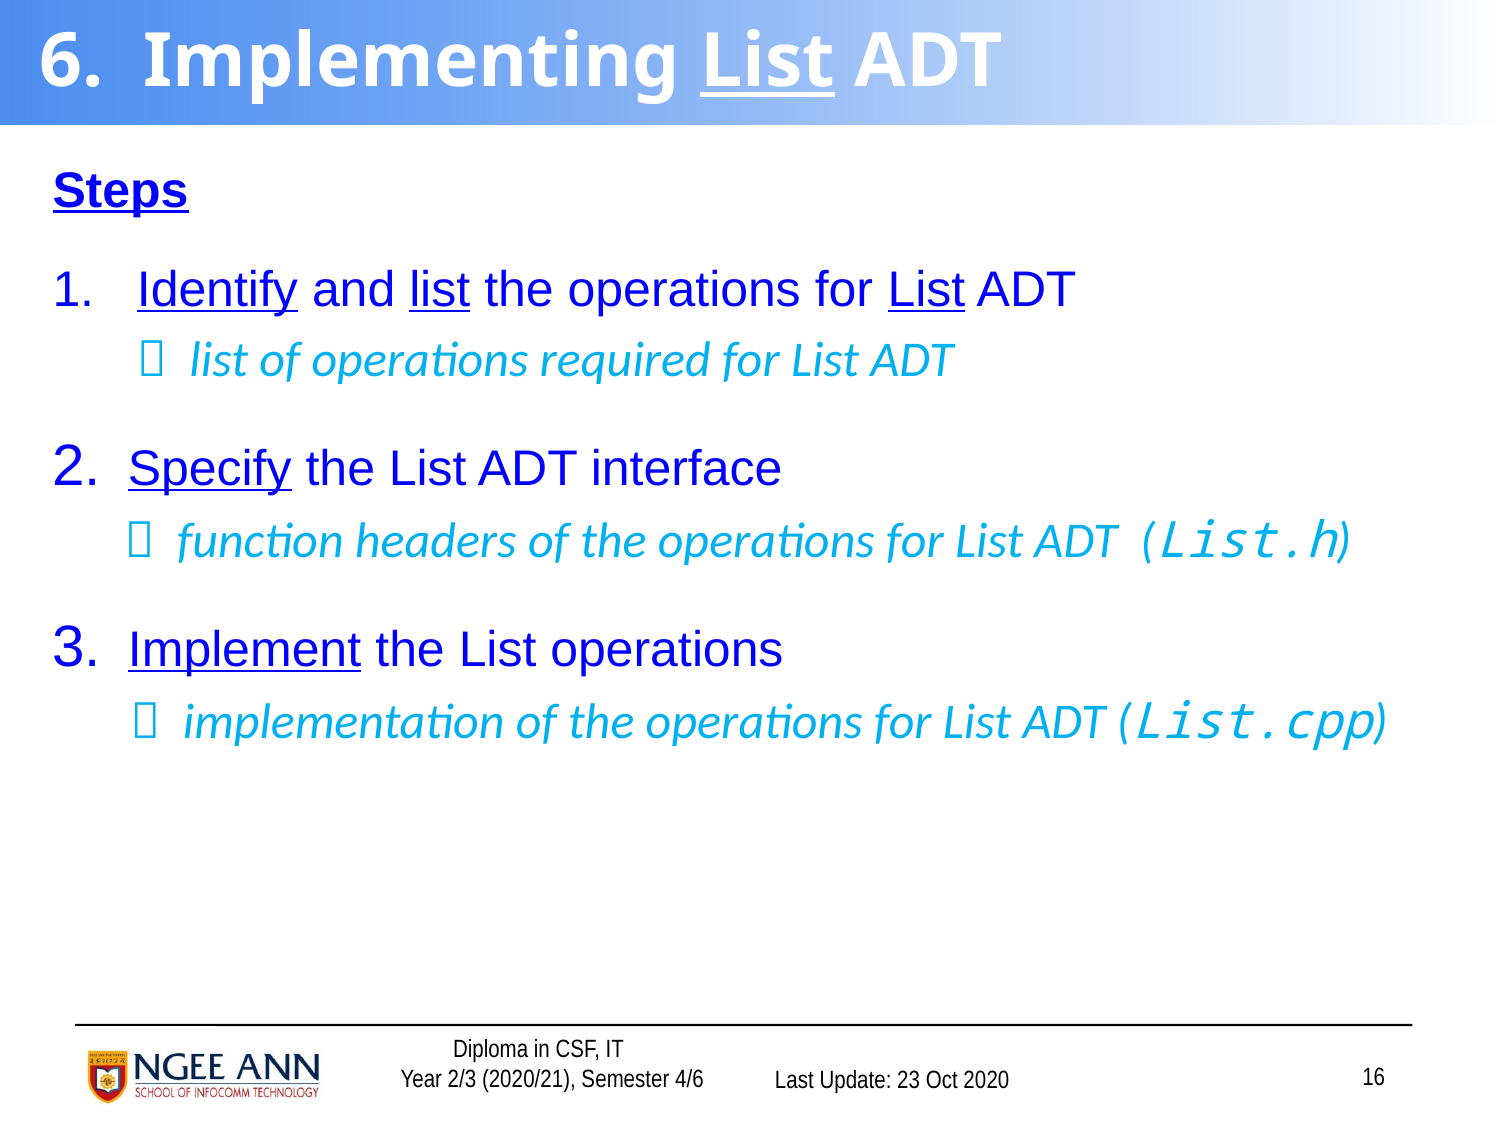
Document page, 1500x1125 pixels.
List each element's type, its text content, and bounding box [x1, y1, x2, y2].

list Steps Identify and list the operations for List ADT  list of operations required for List ADT Specify the List ADT interface  function headers of the operations for List ADT (List.h) Implement the List operations  implementation of the operations for List ADT (List.cpp) [37, 149, 1500, 1025]
title 6. Implementing List ADT [23, 0, 1500, 115]
picture [62, 1028, 344, 1125]
